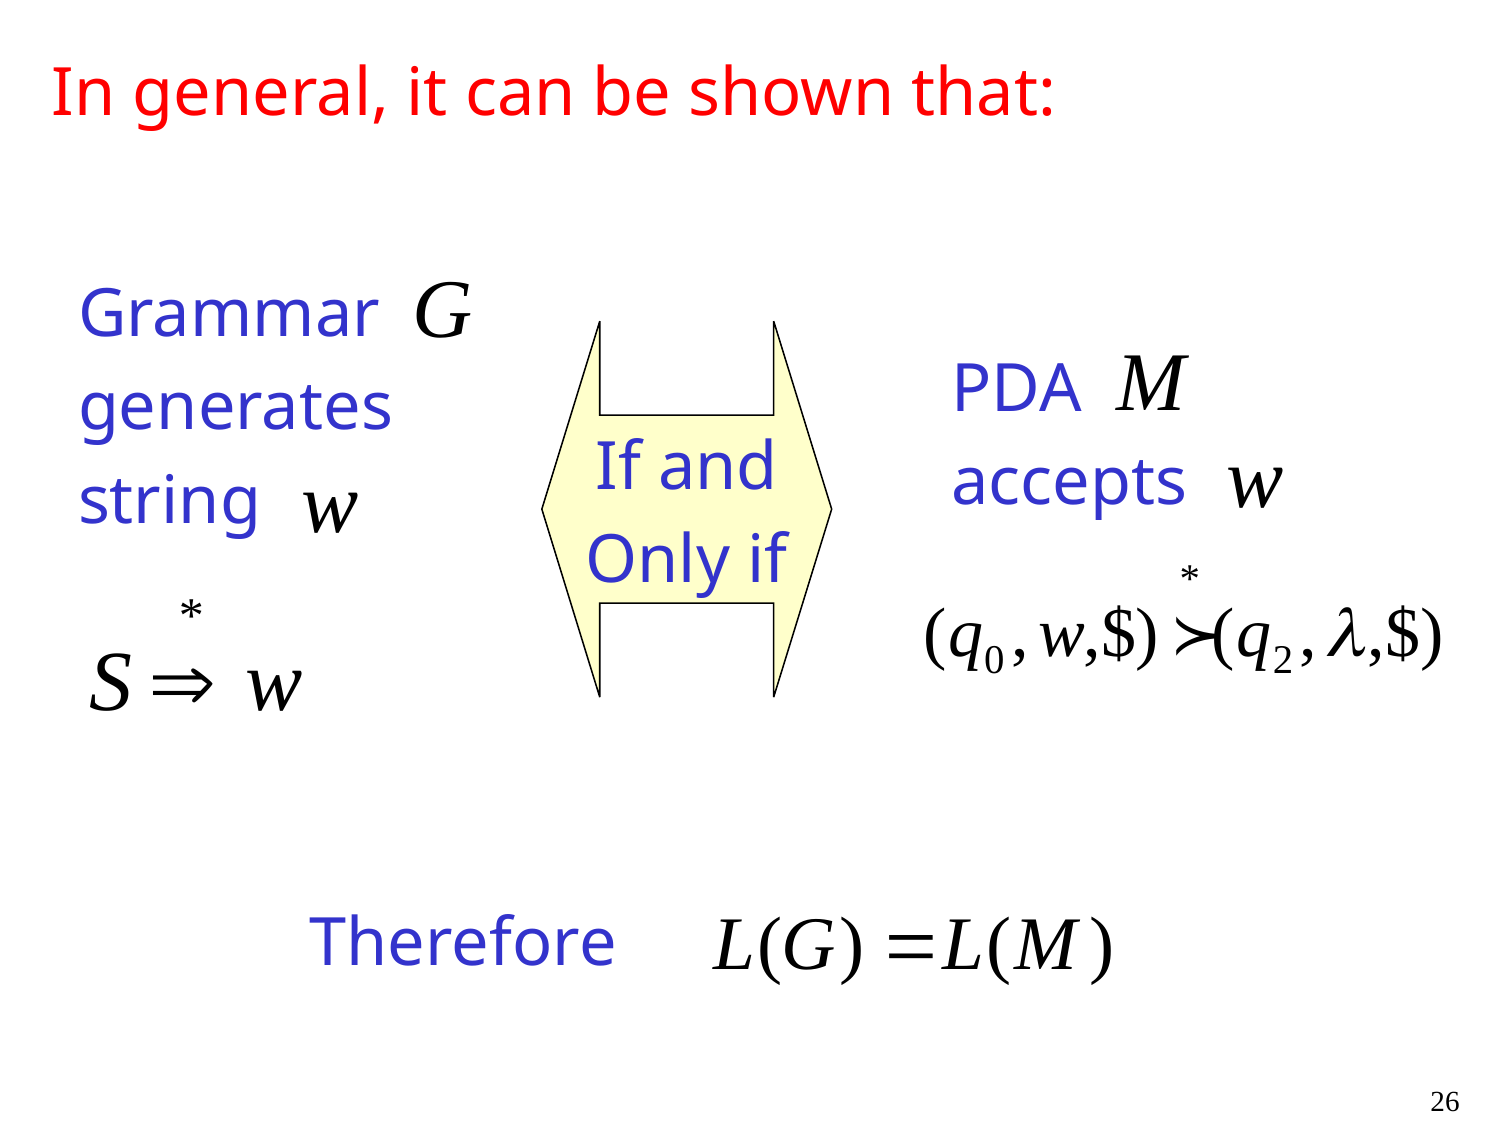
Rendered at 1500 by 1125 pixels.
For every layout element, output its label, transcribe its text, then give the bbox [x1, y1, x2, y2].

text_box If and Only if [541, 321, 832, 698]
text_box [1112, 349, 1203, 415]
text_box Grammar generates string [63, 262, 534, 544]
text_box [914, 544, 1458, 692]
text_box Therefore [294, 891, 632, 987]
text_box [74, 574, 318, 733]
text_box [699, 899, 1126, 1001]
text_box PDA accepts [936, 337, 1236, 526]
slide_number 26 [1162, 1074, 1476, 1125]
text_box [412, 274, 478, 344]
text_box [1212, 449, 1299, 529]
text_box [287, 474, 374, 554]
text_box In general, it can be shown that: [37, 41, 1073, 137]
